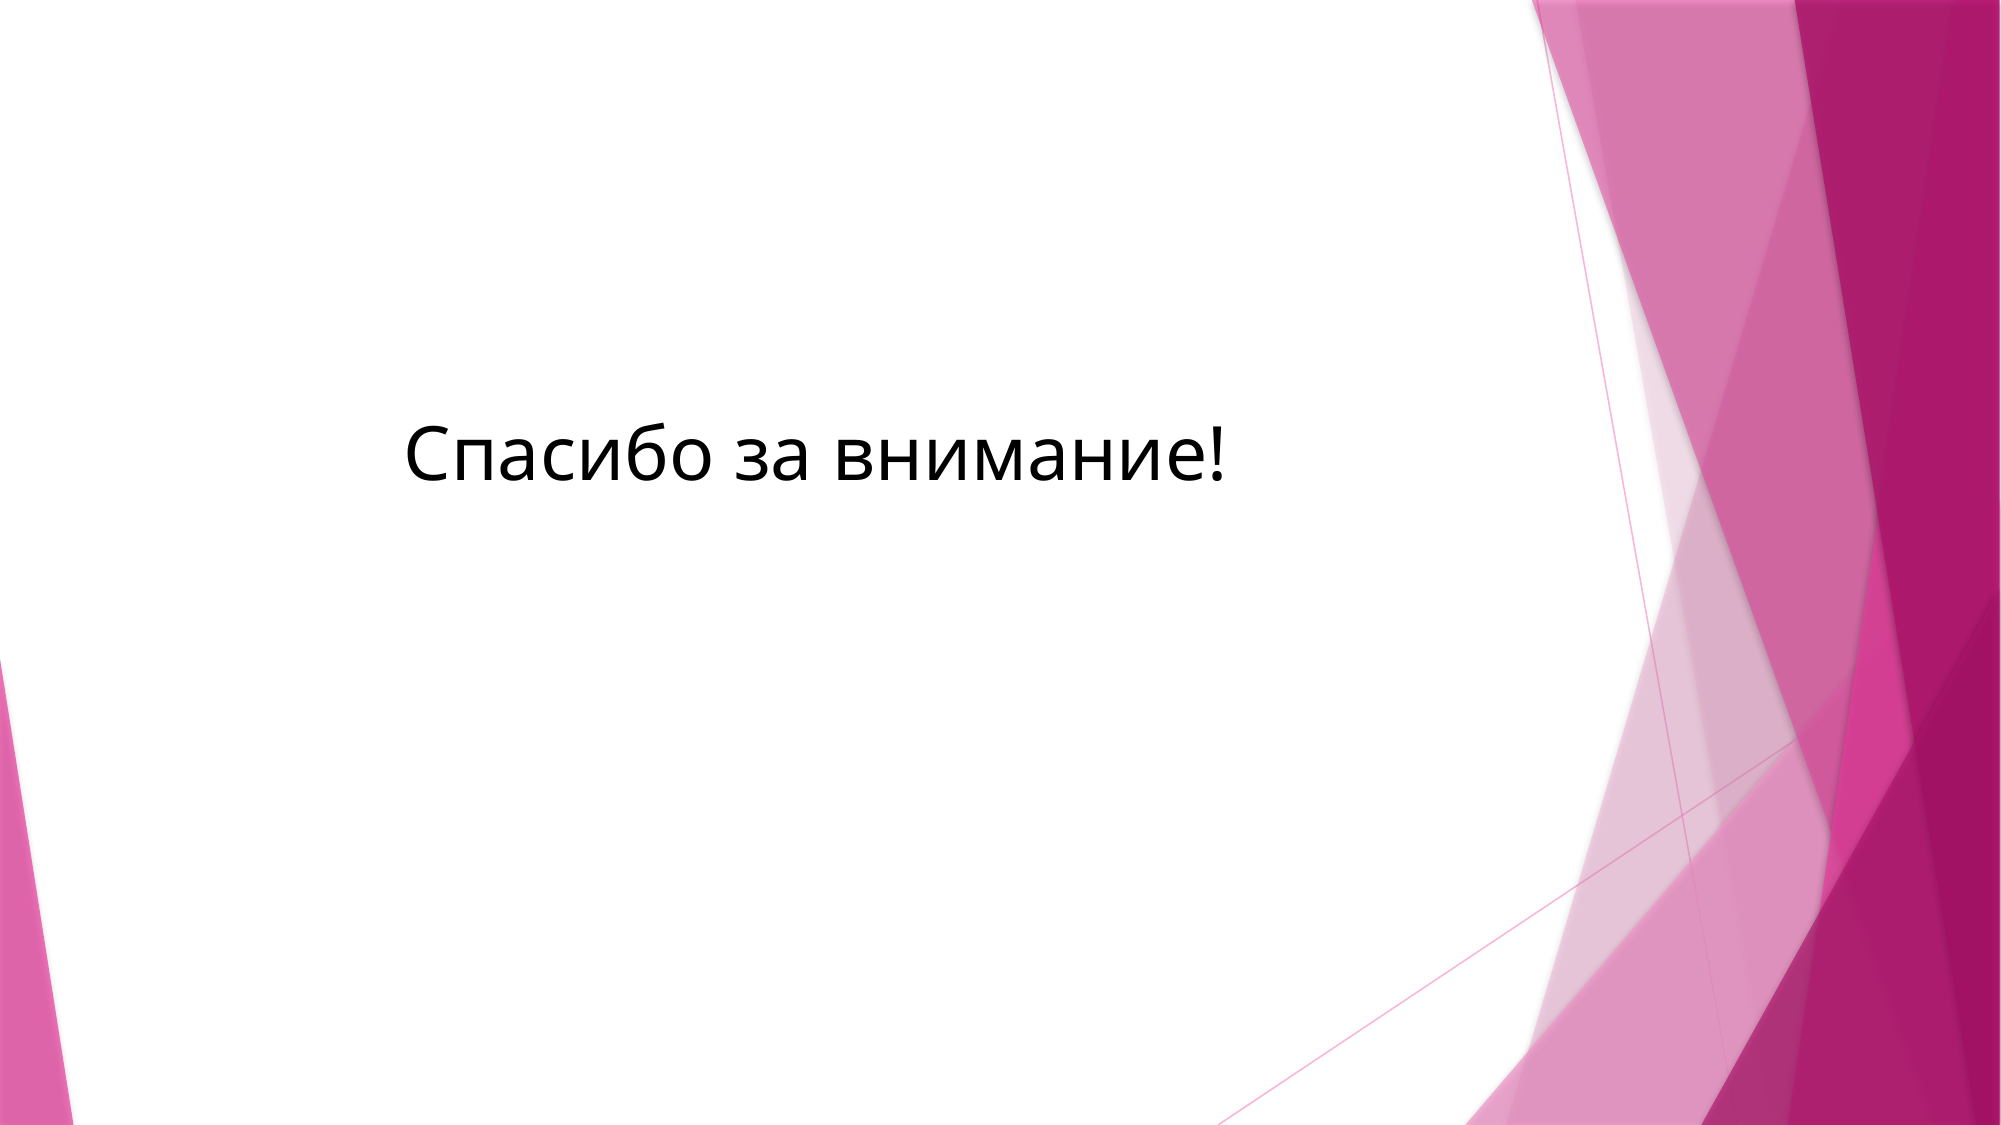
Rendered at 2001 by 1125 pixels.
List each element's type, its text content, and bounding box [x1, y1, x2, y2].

title Спасибо за внимание! [111, 397, 1522, 737]
